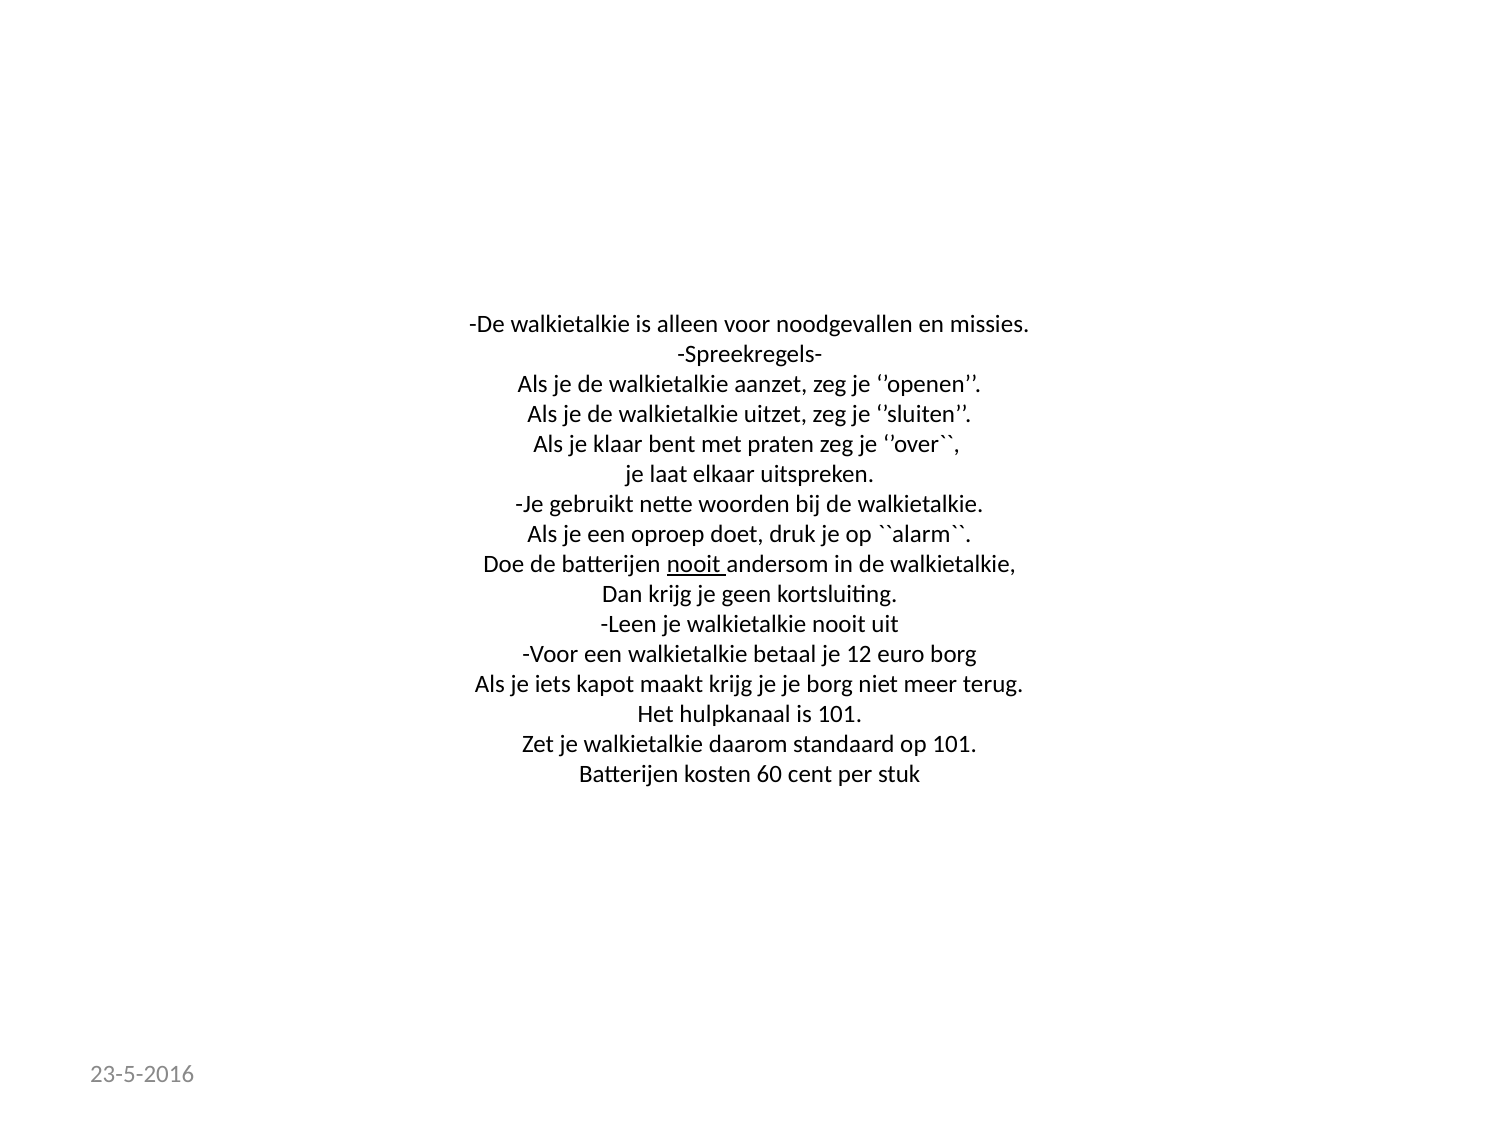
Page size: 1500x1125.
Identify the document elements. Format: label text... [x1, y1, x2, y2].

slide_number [74, 1042, 426, 1103]
text_box -De walkietalkie is alleen voor noodgevallen en missies. -Spreekregels- Als je de walkietalkie aanzet, zeg je ‘’openen’’. Als je de walkietalkie uitzet, zeg je ‘’sluiten’’. Als je klaar bent met praten zeg je ‘’over``, je laat elkaar uitspreken. -Je gebruikt nette woorden bij de walkietalkie. Als je een oproep doet, druk je op ``alarm``. Doe de batterijen nooit andersom in de walkietalkie, Dan krijg je geen kortsluiting. -Leen je walkietalkie nooit uit -Voor een walkietalkie betaal je 12 euro borg Als je iets kapot maakt krijg je je borg niet meer terug. Het hulpkanaal is 101. Zet je walkietalkie daarom standaard op 101. Batterijen kosten 60 cent per stuk [374, 248, 1173, 888]
